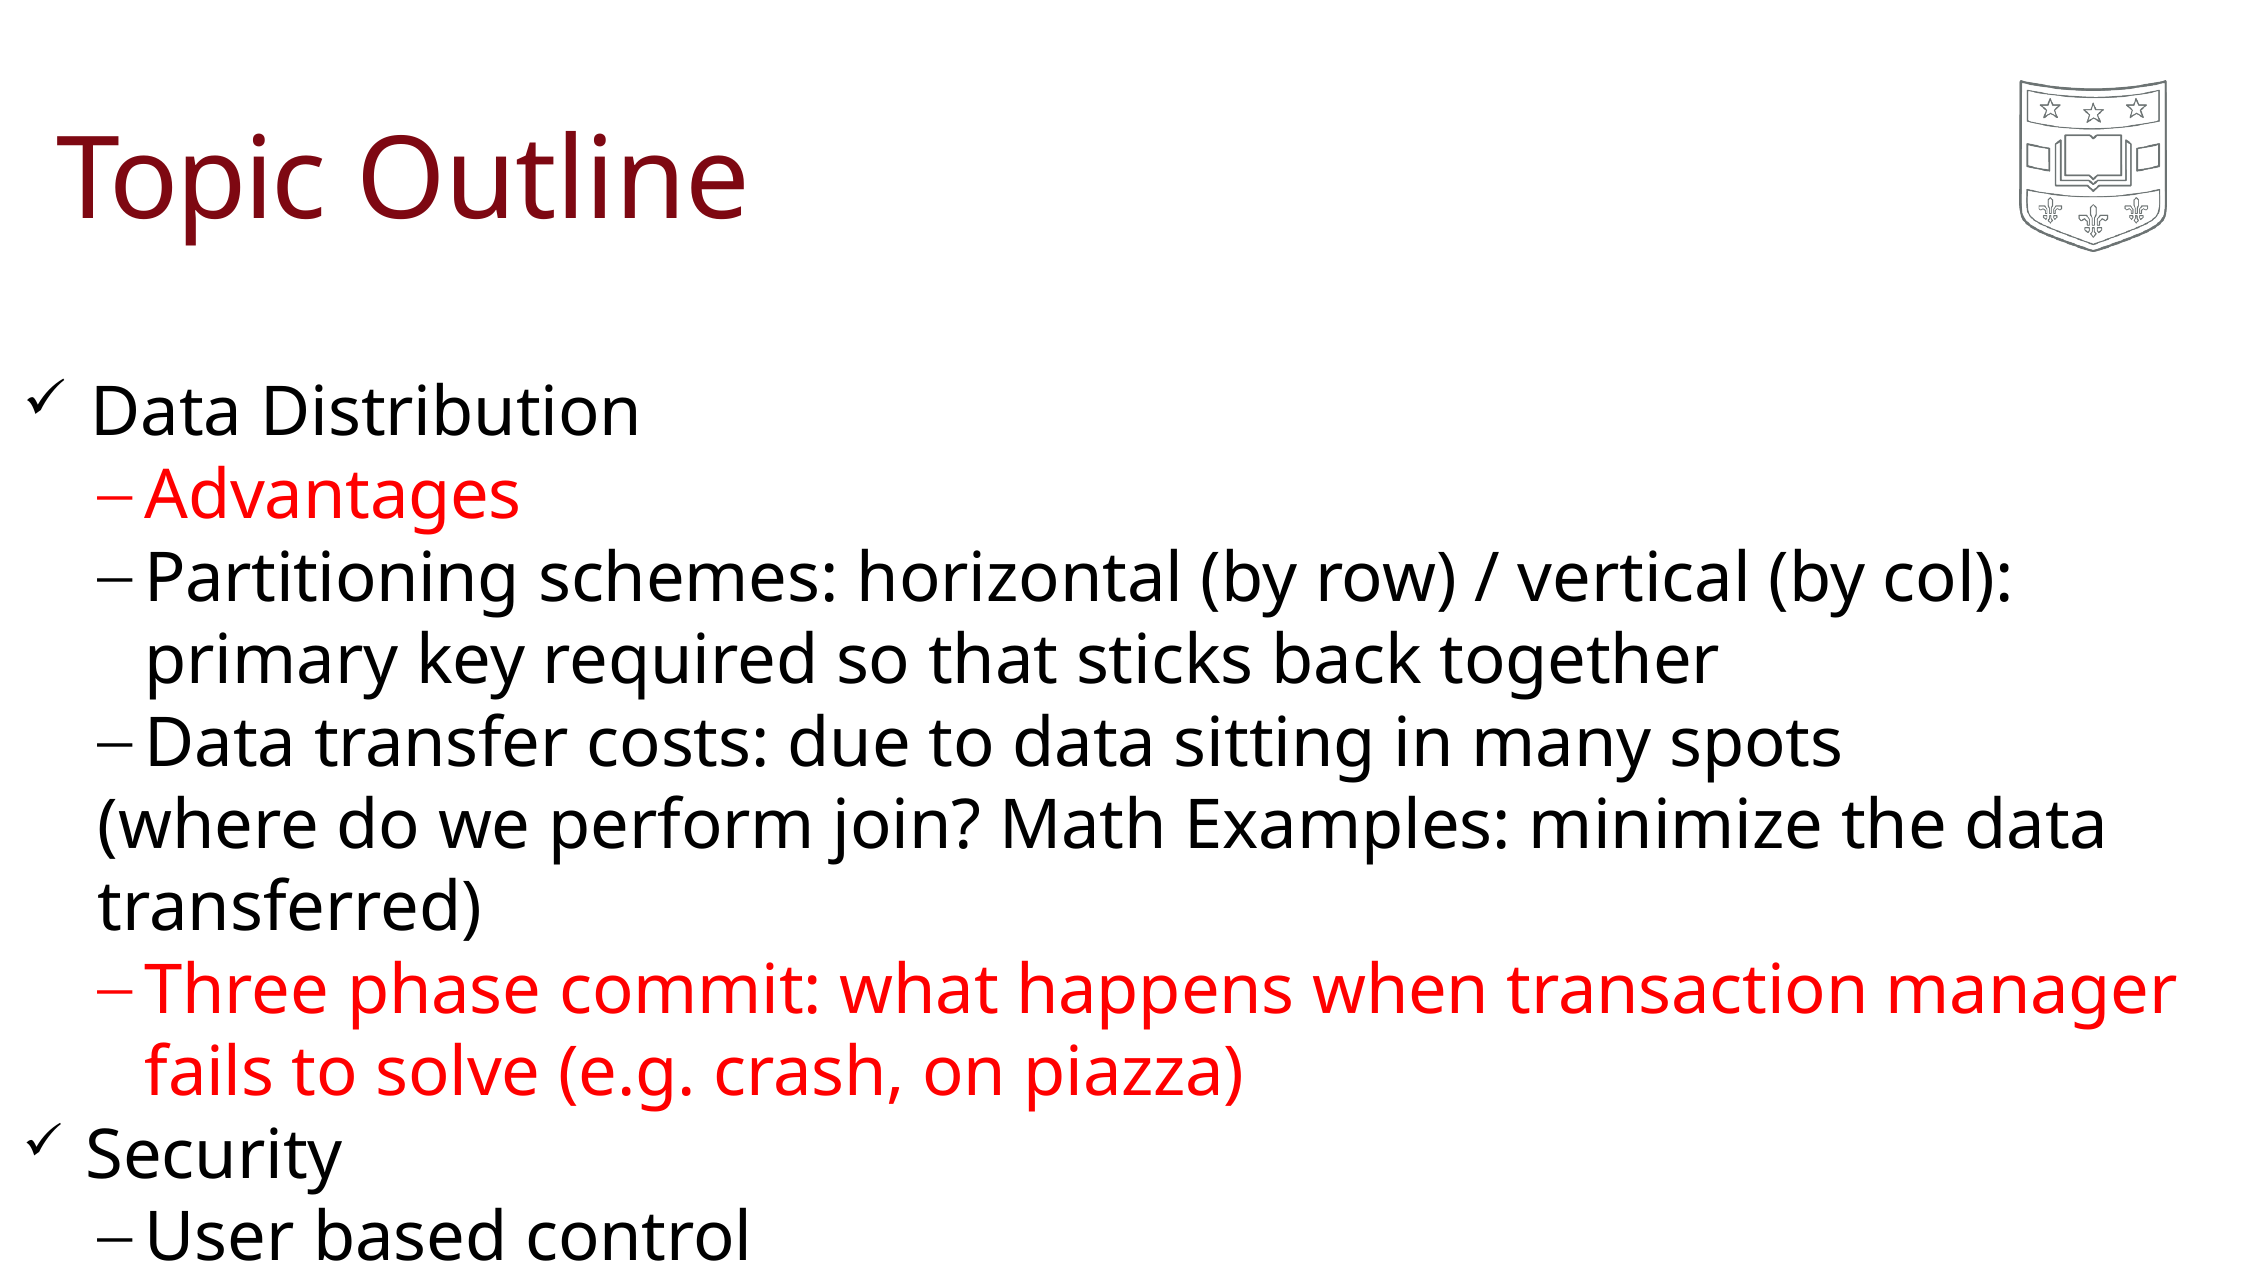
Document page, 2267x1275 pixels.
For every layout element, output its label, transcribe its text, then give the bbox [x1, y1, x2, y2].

title Topic Outline [54, 101, 801, 317]
picture [2019, 80, 2167, 252]
text_box Data Distribution Advantages Partitioning schemes: horizontal (by row) / vertical (by col): primary key required so that sticks back together Data transfer costs: due to data sitting in many spots (where do we perform join? Math Examples: minimize the data transferred) Three phase commit: what happens when transaction manager fails to solve (e.g. crash, on piazza) Security User based control Role based control SQL Injection (more on last exam) [20, 364, 2267, 1275]
